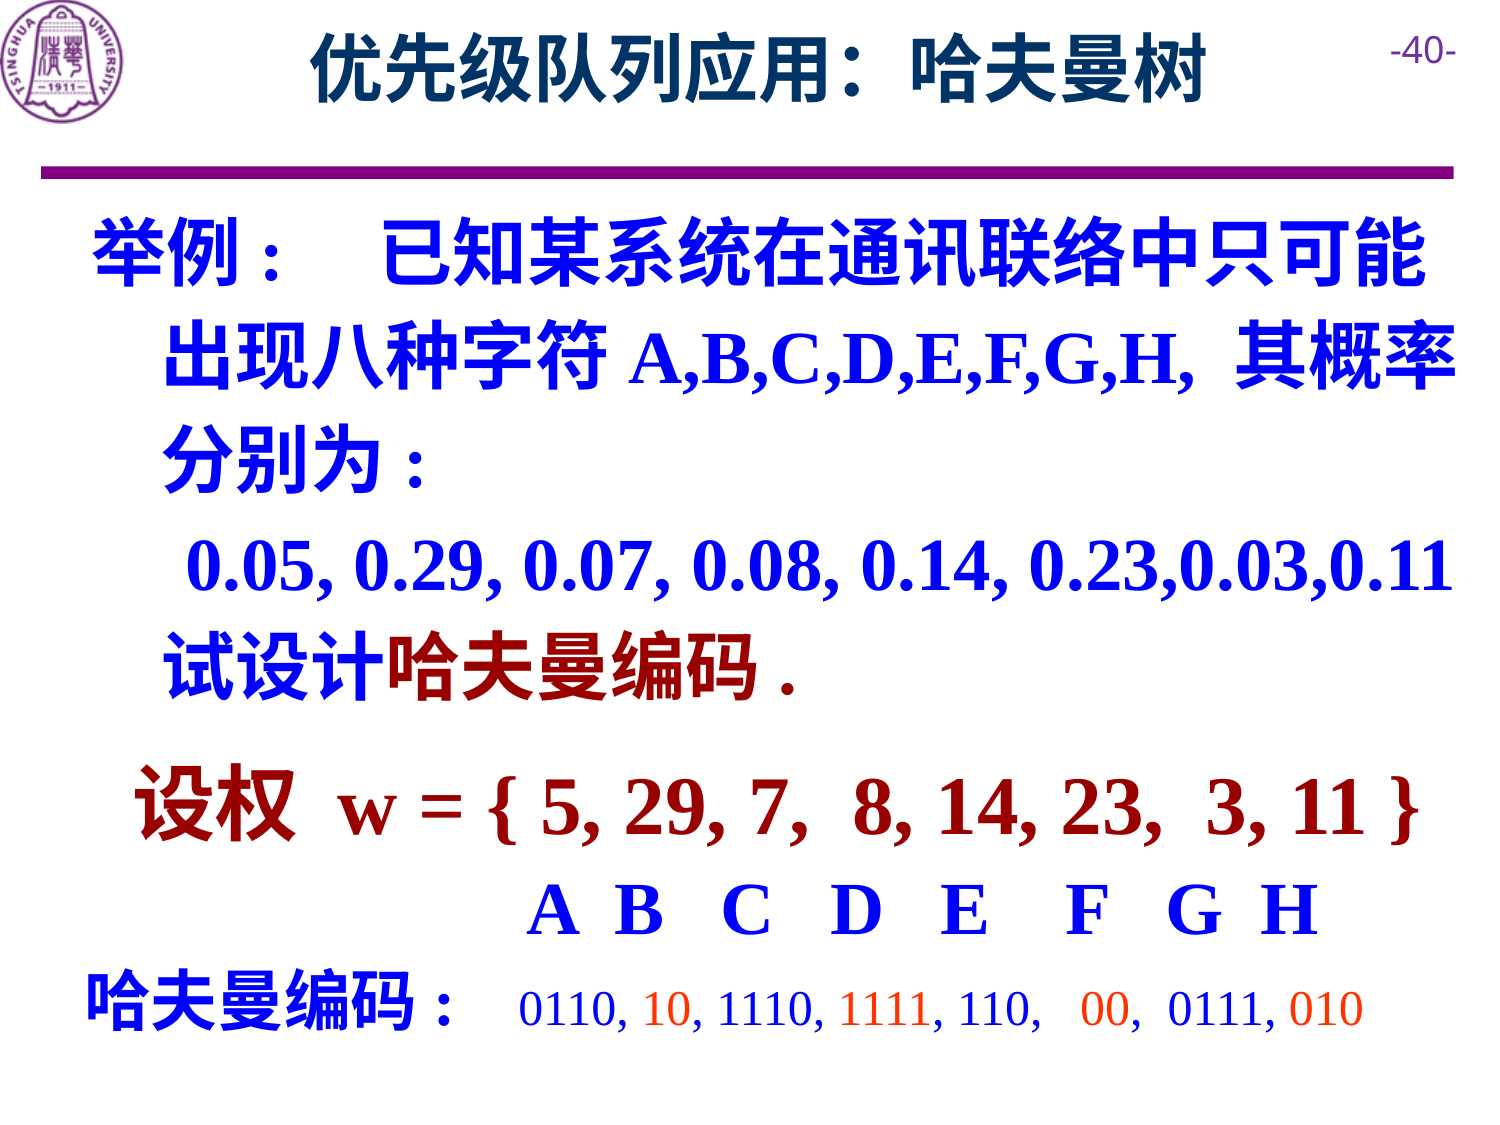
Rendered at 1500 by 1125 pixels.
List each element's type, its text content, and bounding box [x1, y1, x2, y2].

text_box 哈夫曼编码: 0110, 10, 1110, 1111, 110, 00, 0111, 010 [69, 920, 1500, 1050]
text_box 设权 w = { 5, 29, 7, 8, 14, 23, 3, 11 } A B C D E F G H [117, 744, 1437, 959]
text_box 举例: 已知某系统在通讯联络中只可能 出现八种字符A,B,C,D,E,F,G,H, 其概率 分别为: 0.05, 0.29, 0.07, 0.08, 0.14, 0.23,0.03,0.11 试设计哈夫曼编码. [76, 184, 1500, 717]
picture [0, 0, 124, 124]
text_box 优先级队列应用：哈夫曼树 [135, 13, 1383, 164]
